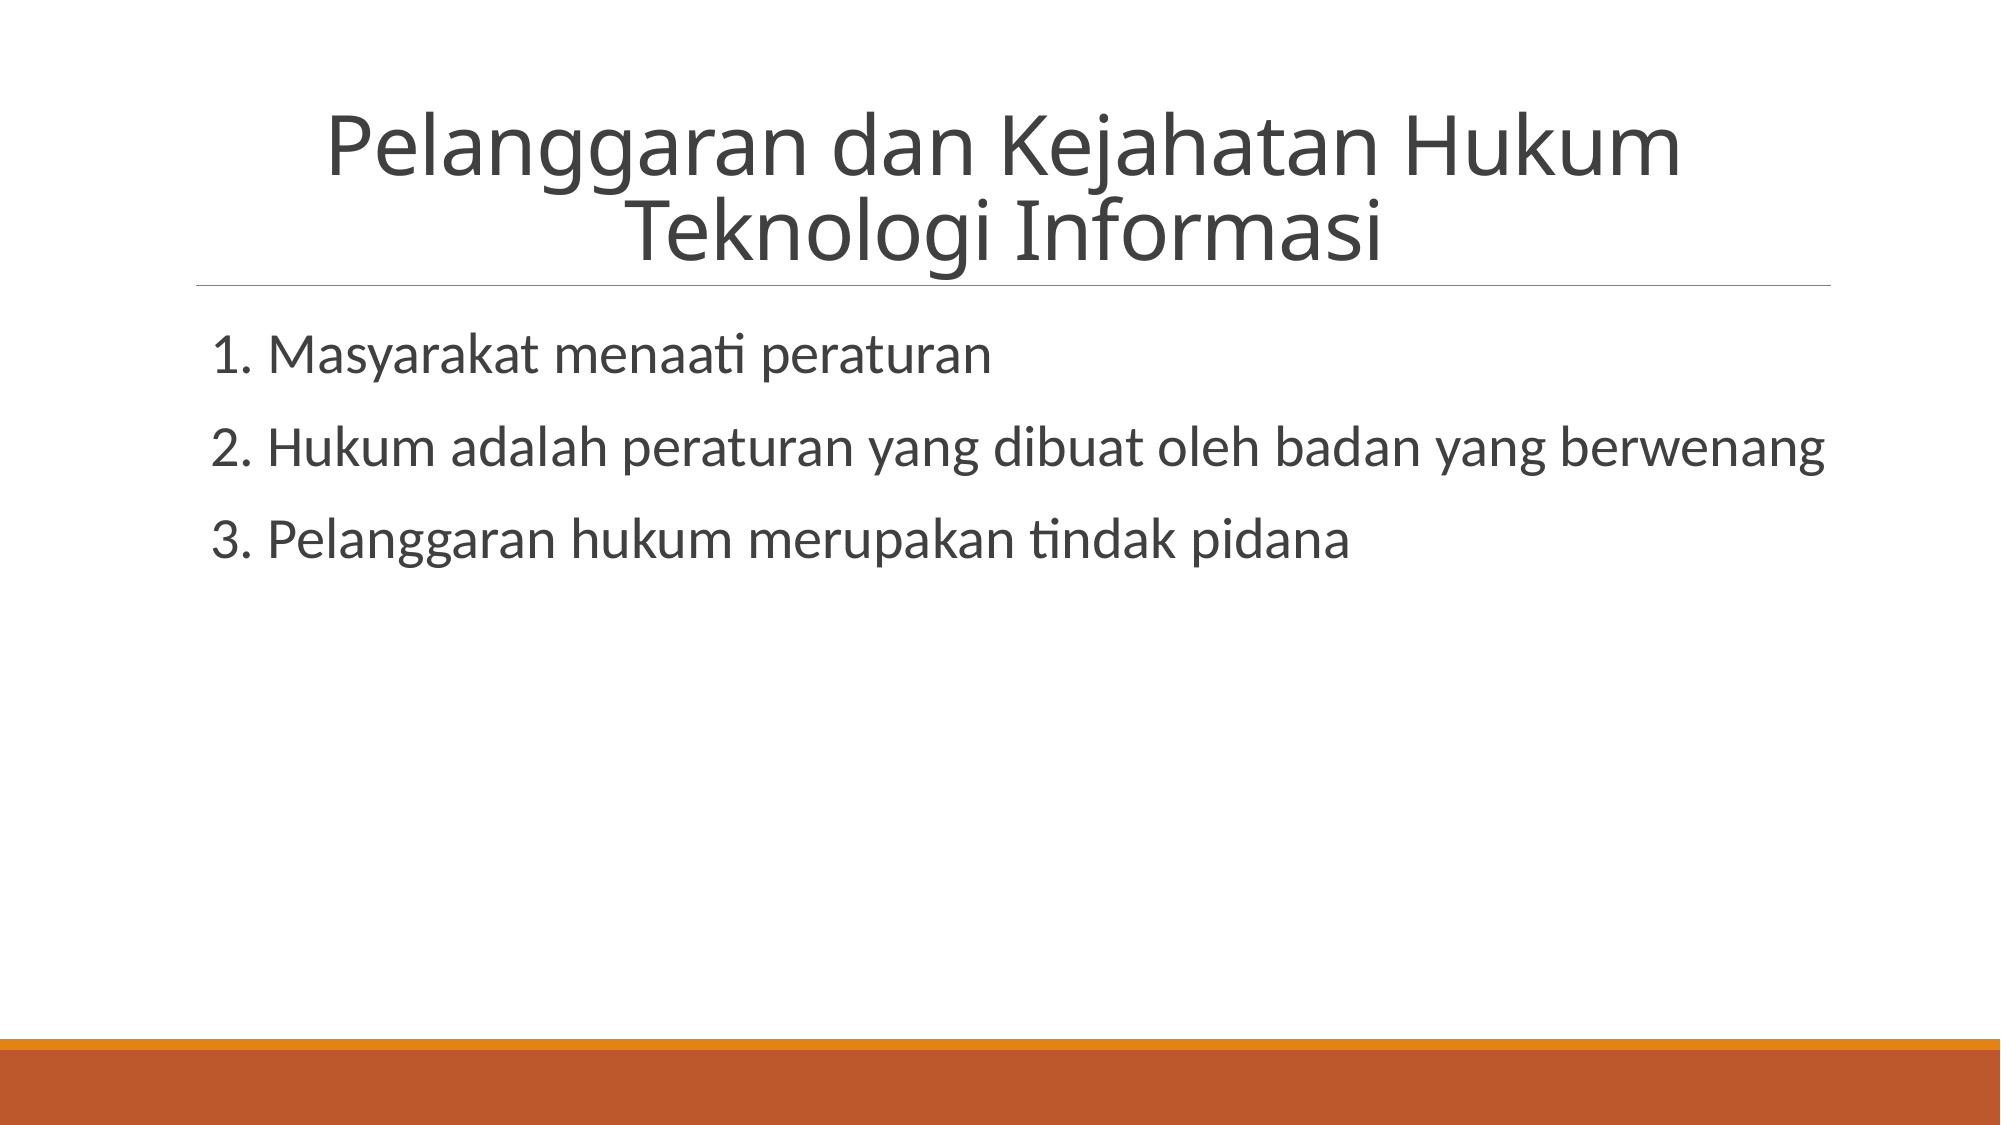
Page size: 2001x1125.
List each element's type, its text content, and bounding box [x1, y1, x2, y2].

text_box 1. Masyarakat menaati peraturan 2. Hukum adalah peraturan yang dibuat oleh badan yang berwenang 3. Pelanggaran hukum merupakan tindak pidana [180, 316, 1856, 919]
title Pelanggaran dan Kejahatan Hukum Teknologi Informasi [180, 47, 1830, 285]
